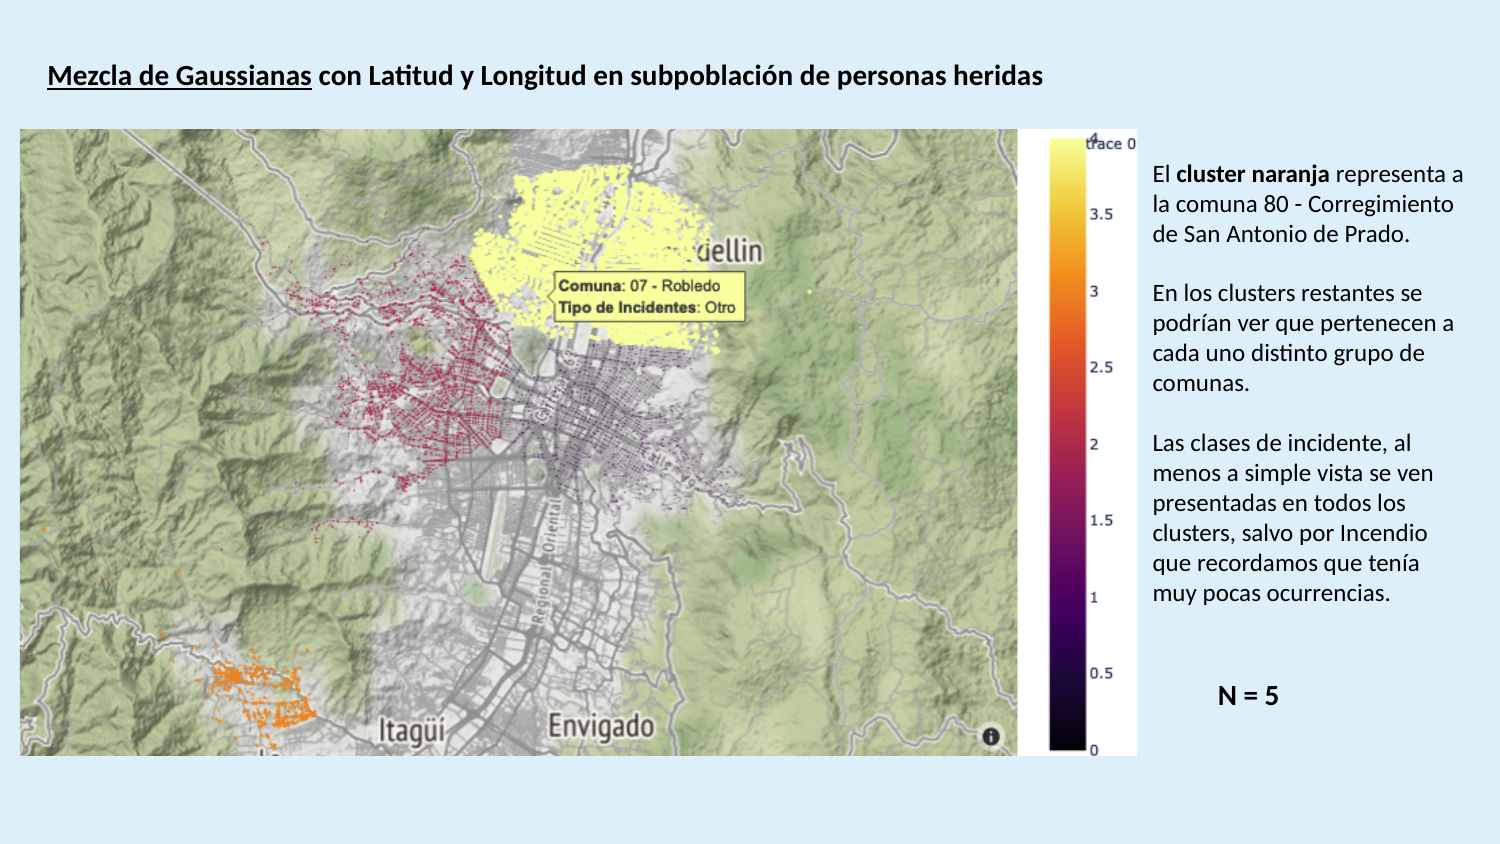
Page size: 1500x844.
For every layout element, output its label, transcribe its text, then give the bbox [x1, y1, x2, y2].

text_box El cluster naranja representa a la comuna 80 - Corregimiento de San Antonio de Prado. En los clusters restantes se podrían ver que pertenecen a cada uno distinto grupo de comunas. Las clases de incidente, al menos a simple vista se ven presentadas en todos los clusters, salvo por Incendio que recordamos que tenía muy pocas ocurrencias. [1142, 142, 1485, 622]
picture [19, 129, 1138, 756]
text_box N = 5 [1196, 661, 1304, 727]
text_box Mezcla de Gaussianas con Latitud y Longitud en subpoblación de personas heridas [32, 41, 1070, 128]
